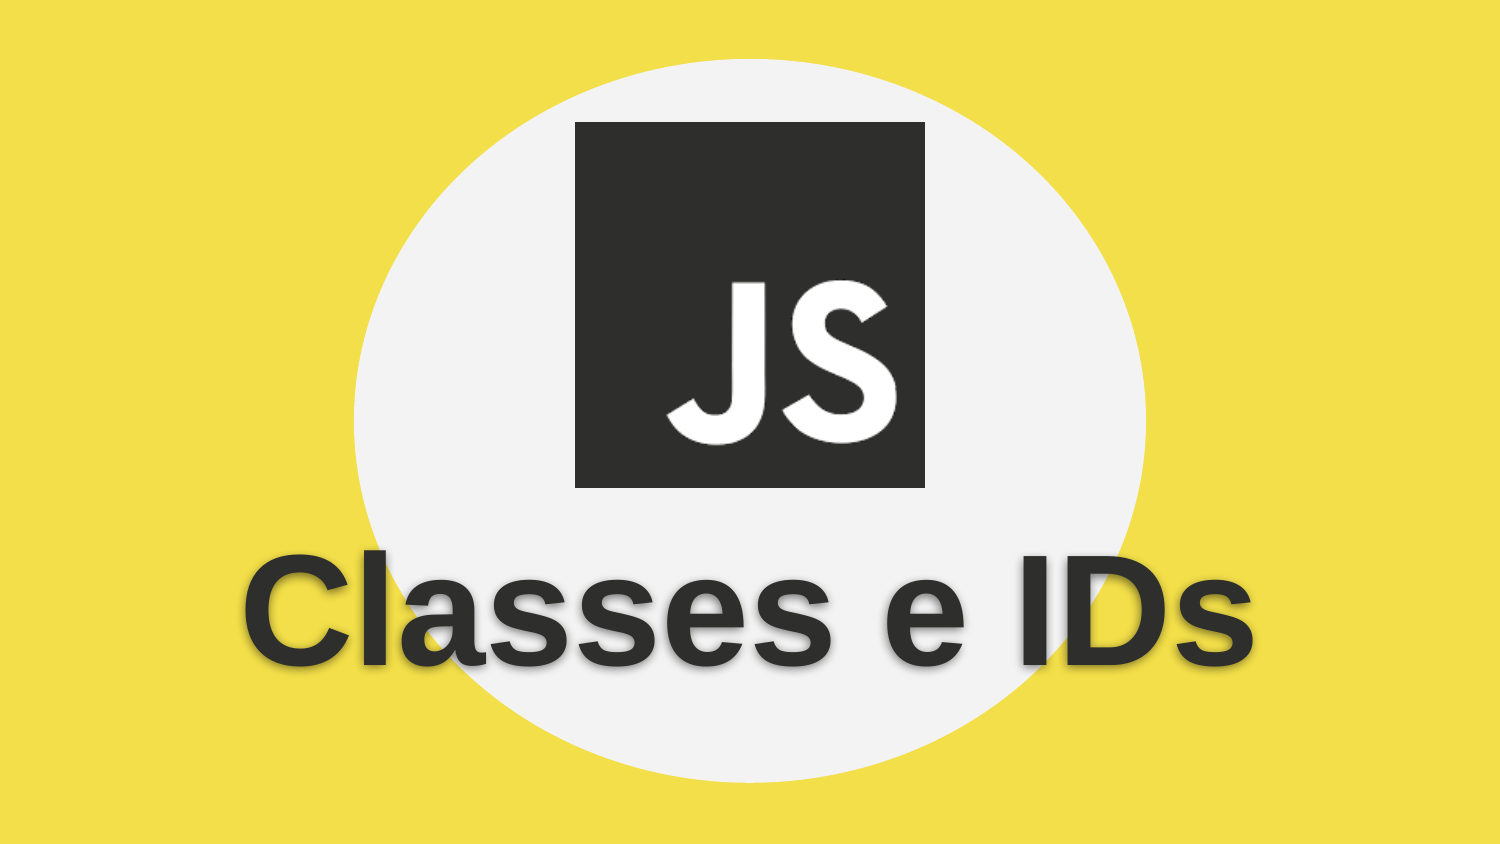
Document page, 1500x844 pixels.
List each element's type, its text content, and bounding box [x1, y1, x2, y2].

text_box [353, 58, 1147, 539]
text_box Classes e IDs [128, 543, 1372, 705]
picture [575, 122, 925, 489]
text_box [519, 715, 981, 783]
